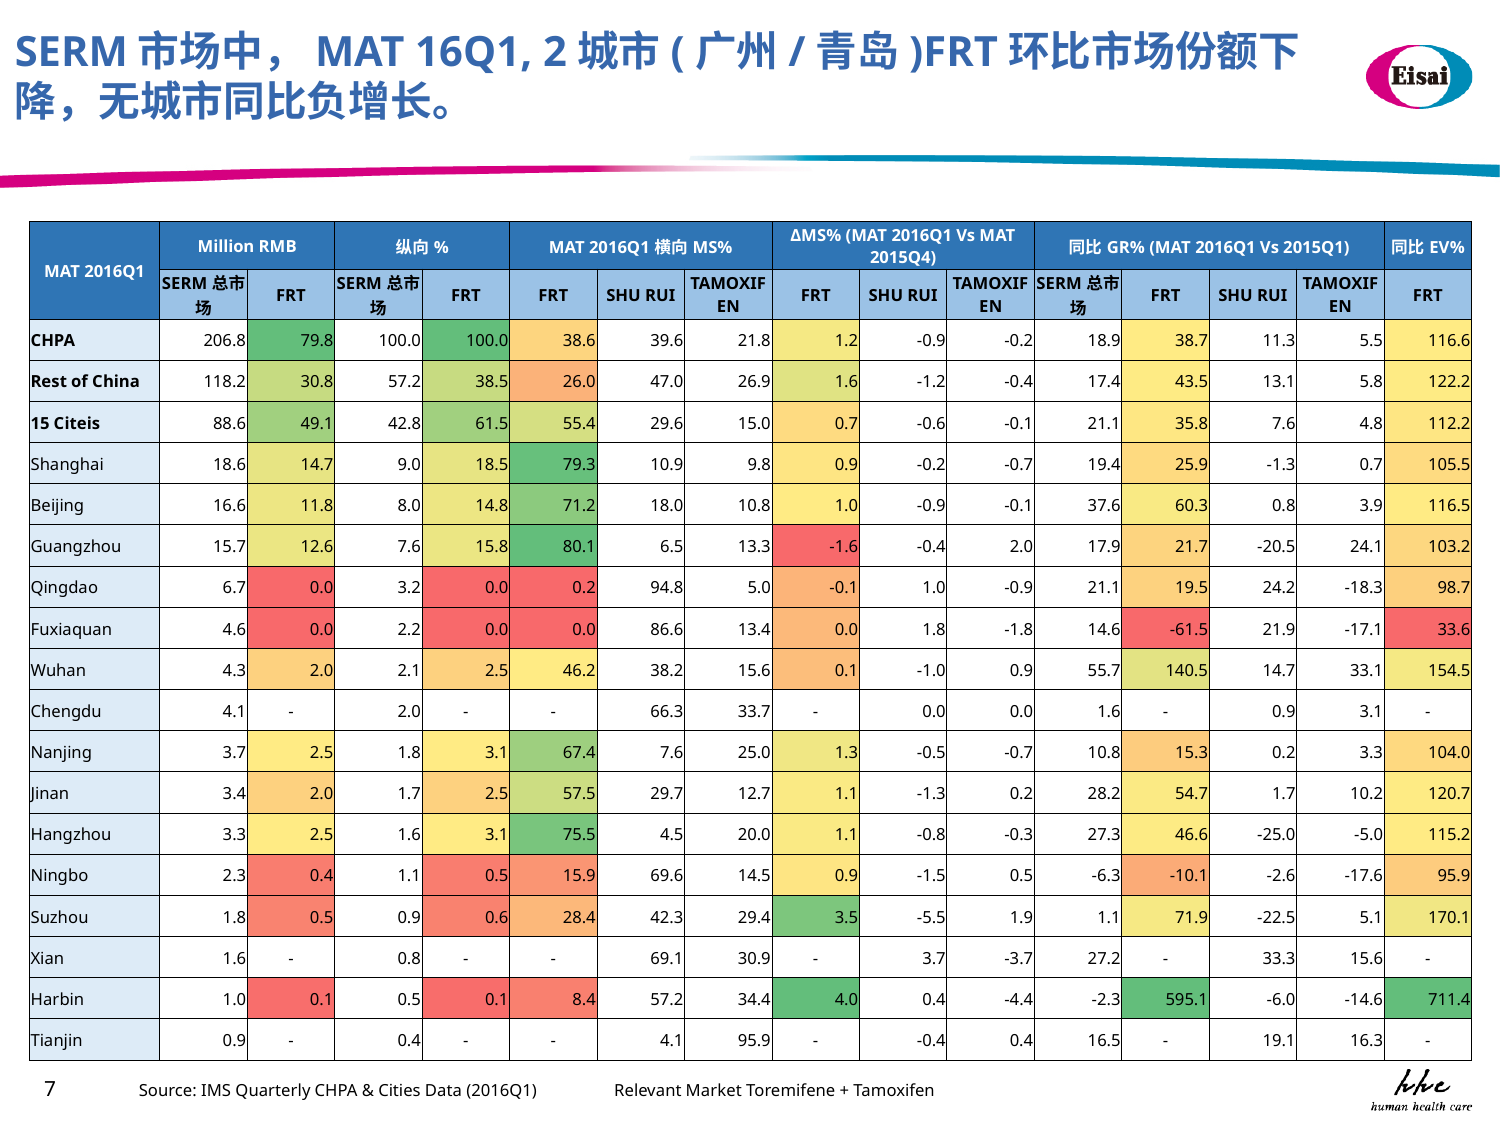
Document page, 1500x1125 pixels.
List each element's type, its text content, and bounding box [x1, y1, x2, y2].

table_cell -1.5 [860, 855, 946, 895]
table_cell Harbin [30, 978, 159, 1018]
table_cell -5.0 [1297, 814, 1384, 854]
table_cell -0.2 [860, 443, 946, 483]
table_cell 5.8 [1297, 361, 1384, 401]
table_cell 24.2 [1210, 567, 1296, 607]
table_cell 0.5 [423, 855, 509, 895]
table_cell 4.8 [1297, 402, 1384, 442]
table_cell 105.5 [1385, 443, 1471, 483]
table_cell 0.5 [335, 978, 422, 1018]
table_cell 14.7 [1210, 649, 1296, 689]
table_cell 1.7 [335, 772, 422, 813]
table_cell 38.7 [1122, 320, 1209, 360]
table_cell 0.0 [860, 690, 946, 730]
table_cell Beijing [30, 484, 159, 524]
table_cell 116.5 [1385, 484, 1471, 524]
table_cell 6.5 [598, 525, 684, 566]
table_cell 0.5 [947, 855, 1034, 895]
table_cell 21.1 [1035, 567, 1121, 607]
table_cell SHU RUI [598, 270, 684, 319]
table_cell 154.5 [1385, 649, 1471, 689]
table_cell 1.3 [773, 731, 859, 771]
table_cell 115.2 [1385, 814, 1471, 854]
table_cell 27.2 [1035, 937, 1121, 977]
table_cell 86.6 [598, 608, 684, 648]
list Source: IMS Quarterly CHPA & Cities Data (2016Q1) [123, 1069, 595, 1110]
table_cell 88.6 [160, 402, 247, 442]
table_cell 1.7 [1210, 772, 1296, 813]
table_cell 0.4 [335, 1019, 422, 1060]
table_cell FRT [248, 270, 334, 319]
table_cell 18.6 [160, 443, 247, 483]
table_cell - [423, 937, 509, 977]
table_cell 0.0 [248, 567, 334, 607]
table_cell 33.3 [1210, 937, 1296, 977]
table_cell 8.0 [335, 484, 422, 524]
table_cell 0.1 [248, 978, 334, 1018]
table_cell 79.3 [510, 443, 597, 483]
table_cell -0.3 [947, 814, 1034, 854]
table_cell 69.1 [598, 937, 684, 977]
table_cell 33.6 [1385, 608, 1471, 648]
table_cell 4.3 [160, 649, 247, 689]
table_cell 38.2 [598, 649, 684, 689]
table_cell 19.4 [1035, 443, 1121, 483]
table_cell 2.0 [335, 690, 422, 730]
table_cell 19.5 [1122, 567, 1209, 607]
table_cell 95.9 [1385, 855, 1471, 895]
table_cell 15 Citeis [30, 402, 159, 442]
table_cell -2.3 [1035, 978, 1121, 1018]
table_cell 0.0 [773, 608, 859, 648]
table_cell 67.4 [510, 731, 597, 771]
table_cell 12.6 [248, 525, 334, 566]
table_cell Qingdao [30, 567, 159, 607]
table_cell 1.6 [1035, 690, 1121, 730]
table_cell 9.0 [335, 443, 422, 483]
table_cell 28.2 [1035, 772, 1121, 813]
table_cell 0.0 [947, 690, 1034, 730]
table_cell Ningbo [30, 855, 159, 895]
table_cell 100.0 [423, 320, 509, 360]
table_cell -1.8 [947, 608, 1034, 648]
table_cell 0.8 [335, 937, 422, 977]
table_cell - [1385, 1019, 1471, 1060]
table_cell 0.7 [1297, 443, 1384, 483]
table_cell -22.5 [1210, 896, 1296, 936]
table_cell 1.1 [773, 772, 859, 813]
table_cell 1.1 [1035, 896, 1121, 936]
table_cell 75.5 [510, 814, 597, 854]
table_cell 1.2 [773, 320, 859, 360]
table_cell SERM总市场 [335, 270, 422, 319]
table_cell -0.9 [860, 320, 946, 360]
table_cell 5.0 [685, 567, 772, 607]
table_cell 5.1 [1297, 896, 1384, 936]
table_cell 0.0 [423, 567, 509, 607]
table_cell 0.4 [248, 855, 334, 895]
table_cell 95.9 [685, 1019, 772, 1060]
table_cell - [423, 690, 509, 730]
table_cell Chengdu [30, 690, 159, 730]
table_cell - [1385, 690, 1471, 730]
table_cell -1.3 [860, 772, 946, 813]
slide_number 7 [29, 1069, 123, 1110]
table_cell - [1122, 937, 1209, 977]
table_cell -5.5 [860, 896, 946, 936]
table_cell - [248, 937, 334, 977]
table_cell 20.0 [685, 814, 772, 854]
picture [1366, 45, 1450, 110]
table_cell 26.9 [685, 361, 772, 401]
table_cell 14.7 [248, 443, 334, 483]
table_cell 15.7 [160, 525, 247, 566]
table_cell 1.1 [335, 855, 422, 895]
table_cell 29.6 [598, 402, 684, 442]
table_cell 116.6 [1385, 320, 1471, 360]
table_cell CHPA [30, 320, 159, 360]
table_cell -0.1 [773, 567, 859, 607]
table_cell - [1122, 1019, 1209, 1060]
table_cell SHU RUI [1210, 270, 1296, 319]
table_cell - [1385, 937, 1471, 977]
picture [1371, 1069, 1473, 1111]
table_cell 35.8 [1122, 402, 1209, 442]
table_cell 69.6 [598, 855, 684, 895]
table_cell 0.9 [773, 855, 859, 895]
table_cell Suzhou [30, 896, 159, 936]
table_cell 16.6 [160, 484, 247, 524]
table_cell -6.0 [1210, 978, 1296, 1018]
table_cell 4.1 [160, 690, 247, 730]
table_cell - [248, 690, 334, 730]
table_cell -20.5 [1210, 525, 1296, 566]
table_cell 43.5 [1122, 361, 1209, 401]
table_cell 21.8 [685, 320, 772, 360]
table_cell -17.1 [1297, 608, 1384, 648]
table_cell 2.5 [248, 814, 334, 854]
table_cell -14.6 [1297, 978, 1384, 1018]
table_cell FRT [773, 270, 859, 319]
table_cell 71.2 [510, 484, 597, 524]
table_cell 3.2 [335, 567, 422, 607]
table_cell - [773, 937, 859, 977]
table_cell 18.9 [1035, 320, 1121, 360]
table_cell 42.3 [598, 896, 684, 936]
table_cell 7.6 [1210, 402, 1296, 442]
table_cell 15.6 [1297, 937, 1384, 977]
table_cell 11.8 [248, 484, 334, 524]
table_cell - [423, 1019, 509, 1060]
table_cell -0.8 [860, 814, 946, 854]
table_cell 1.6 [773, 361, 859, 401]
table_cell -0.4 [860, 525, 946, 566]
table_cell FRT [423, 270, 509, 319]
table_cell -0.4 [860, 1019, 946, 1060]
table_cell 10.9 [598, 443, 684, 483]
picture [1424, 83, 1473, 110]
table_cell 170.1 [1385, 896, 1471, 936]
table_cell 4.5 [598, 814, 684, 854]
table_header 同比EV% [1385, 222, 1471, 269]
table_cell 21.1 [1035, 402, 1121, 442]
table_cell 57.5 [510, 772, 597, 813]
table_cell 2.3 [160, 855, 247, 895]
list SERM市场中，MAT 16Q1, 2城市(广州/青岛)FRT环比市场份额下降，无城市同比负增长。 [0, 0, 1337, 150]
table_cell 38.5 [423, 361, 509, 401]
table_cell 66.3 [598, 690, 684, 730]
table_cell 3.1 [423, 814, 509, 854]
table_cell 47.0 [598, 361, 684, 401]
table_cell -0.5 [860, 731, 946, 771]
table_cell 21.7 [1122, 525, 1209, 566]
table_cell 0.2 [1210, 731, 1296, 771]
table_cell 3.1 [1297, 690, 1384, 730]
table_cell 206.8 [160, 320, 247, 360]
table_cell 39.6 [598, 320, 684, 360]
table_cell 0.9 [947, 649, 1034, 689]
table_cell 54.7 [1122, 772, 1209, 813]
table_cell 2.2 [335, 608, 422, 648]
table_cell Xian [30, 937, 159, 977]
table_cell 98.7 [1385, 567, 1471, 607]
table_cell -0.4 [947, 361, 1034, 401]
table_cell -18.3 [1297, 567, 1384, 607]
table_cell 28.4 [510, 896, 597, 936]
table_cell Guangzhou [30, 525, 159, 566]
table_cell -1.3 [1210, 443, 1296, 483]
table_cell 4.1 [598, 1019, 684, 1060]
table_header MAT 2016Q1横向MS% [510, 222, 772, 269]
table_cell Nanjing [30, 731, 159, 771]
table_cell 1.0 [773, 484, 859, 524]
table_cell 24.1 [1297, 525, 1384, 566]
table_cell 3.7 [160, 731, 247, 771]
table_cell -6.3 [1035, 855, 1121, 895]
table_cell 595.1 [1122, 978, 1209, 1018]
table_cell 140.5 [1122, 649, 1209, 689]
table_cell 7.6 [335, 525, 422, 566]
table_cell -2.6 [1210, 855, 1296, 895]
table_cell 0.9 [773, 443, 859, 483]
table_cell - [510, 1019, 597, 1060]
table_cell 61.5 [423, 402, 509, 442]
table_cell - [510, 937, 597, 977]
table_cell 26.0 [510, 361, 597, 401]
table_cell -0.7 [947, 443, 1034, 483]
table_cell 10.8 [685, 484, 772, 524]
table_cell 3.3 [160, 814, 247, 854]
table_cell 13.1 [1210, 361, 1296, 401]
table_cell -0.9 [947, 567, 1034, 607]
table_cell 2.5 [423, 649, 509, 689]
table_cell 13.3 [685, 525, 772, 566]
table_cell 13.4 [685, 608, 772, 648]
table_cell 5.5 [1297, 320, 1384, 360]
table_cell 3.4 [160, 772, 247, 813]
table_cell -0.7 [947, 731, 1034, 771]
table_cell 1.0 [160, 978, 247, 1018]
table_cell FRT [1385, 270, 1471, 319]
table_cell 100.0 [335, 320, 422, 360]
table_cell 16.5 [1035, 1019, 1121, 1060]
table_cell 1.8 [860, 608, 946, 648]
table_cell FRT [1122, 270, 1209, 319]
table_cell 25.9 [1122, 443, 1209, 483]
table_cell 118.2 [160, 361, 247, 401]
table_cell 15.9 [510, 855, 597, 895]
table_cell 0.9 [335, 896, 422, 936]
table_cell 42.8 [335, 402, 422, 442]
table_cell 33.7 [685, 690, 772, 730]
table_cell 1.1 [773, 814, 859, 854]
table_header MAT 2016Q1 [30, 222, 159, 319]
table_cell 0.0 [510, 608, 597, 648]
table_cell 0.2 [947, 772, 1034, 813]
table_cell 2.5 [423, 772, 509, 813]
table_cell -4.4 [947, 978, 1034, 1018]
table_cell 30.9 [685, 937, 772, 977]
table_cell 1.8 [335, 731, 422, 771]
table_cell 49.1 [248, 402, 334, 442]
table_cell 104.0 [1385, 731, 1471, 771]
picture [0, 152, 1500, 191]
table_cell -10.1 [1122, 855, 1209, 895]
table_cell 33.1 [1297, 649, 1384, 689]
table_cell 10.2 [1297, 772, 1384, 813]
table_cell 0.1 [423, 978, 509, 1018]
table_cell - [248, 1019, 334, 1060]
table_cell 0.4 [860, 978, 946, 1018]
table_cell 2.5 [248, 731, 334, 771]
table_cell -1.0 [860, 649, 946, 689]
table_header 纵向% [335, 222, 509, 269]
table_cell 55.7 [1035, 649, 1121, 689]
table_cell 57.2 [598, 978, 684, 1018]
table_cell 3.7 [860, 937, 946, 977]
table_cell -0.9 [860, 484, 946, 524]
table_cell 18.5 [423, 443, 509, 483]
table_cell 38.6 [510, 320, 597, 360]
table_cell Shanghai [30, 443, 159, 483]
table_cell 3.9 [1297, 484, 1384, 524]
table_cell -0.1 [947, 402, 1034, 442]
table_header ΔMS% (MAT 2016Q1 Vs MAT 2015Q4) [773, 222, 1034, 269]
table_cell 27.3 [1035, 814, 1121, 854]
table_cell 0.8 [1210, 484, 1296, 524]
table_cell TAMOXIFEN [947, 270, 1034, 319]
table_cell 29.4 [685, 896, 772, 936]
table_cell 15.8 [423, 525, 509, 566]
table_cell 17.4 [1035, 361, 1121, 401]
table_cell Tianjin [30, 1019, 159, 1060]
table_cell 0.0 [423, 608, 509, 648]
table_cell Fuxiaquan [30, 608, 159, 648]
table_cell 17.9 [1035, 525, 1121, 566]
table_cell Hangzhou [30, 814, 159, 854]
table_cell 94.8 [598, 567, 684, 607]
table_cell Wuhan [30, 649, 159, 689]
table_cell -3.7 [947, 937, 1034, 977]
table_cell -0.1 [947, 484, 1034, 524]
table_cell - [1122, 690, 1209, 730]
table_cell FRT [510, 270, 597, 319]
table_cell 122.2 [1385, 361, 1471, 401]
table_cell 1.0 [860, 567, 946, 607]
table_cell 14.6 [1035, 608, 1121, 648]
table_cell 4.0 [773, 978, 859, 1018]
table_cell 0.2 [510, 567, 597, 607]
table_cell SHU RUI [860, 270, 946, 319]
table_cell 1.6 [160, 937, 247, 977]
table_cell 11.3 [1210, 320, 1296, 360]
table_cell 0.6 [423, 896, 509, 936]
table_cell 3.3 [1297, 731, 1384, 771]
table_cell 2.0 [248, 649, 334, 689]
table_cell 29.7 [598, 772, 684, 813]
table_cell 57.2 [335, 361, 422, 401]
table_cell 4.6 [160, 608, 247, 648]
table_cell 46.2 [510, 649, 597, 689]
table_header Million RMB [160, 222, 334, 269]
table_cell 9.8 [685, 443, 772, 483]
table_cell 0.1 [773, 649, 859, 689]
table_cell 15.6 [685, 649, 772, 689]
table_cell 37.6 [1035, 484, 1121, 524]
table_cell 0.7 [773, 402, 859, 442]
table_cell 55.4 [510, 402, 597, 442]
table_cell 25.0 [685, 731, 772, 771]
table_cell 711.4 [1385, 978, 1471, 1018]
table_cell 46.6 [1122, 814, 1209, 854]
table_header 同比GR% (MAT 2016Q1 Vs 2015Q1) [1035, 222, 1384, 269]
table_cell 0.9 [1210, 690, 1296, 730]
table_cell 120.7 [1385, 772, 1471, 813]
table_cell 0.5 [248, 896, 334, 936]
table_cell 3.5 [773, 896, 859, 936]
table_cell 1.9 [947, 896, 1034, 936]
table_cell -0.6 [860, 402, 946, 442]
table_cell 15.0 [685, 402, 772, 442]
text_box Relevant Market Toremifene + Tamoxifen [595, 1069, 1357, 1110]
table_cell -17.6 [1297, 855, 1384, 895]
table_cell SERM总市场 [1035, 270, 1121, 319]
table_cell 15.3 [1122, 731, 1209, 771]
table_cell 1.8 [160, 896, 247, 936]
table_cell SERM总市场 [160, 270, 247, 319]
table_cell -1.6 [773, 525, 859, 566]
table_cell - [773, 1019, 859, 1060]
table_cell 103.2 [1385, 525, 1471, 566]
table_cell 71.9 [1122, 896, 1209, 936]
table_cell 0.9 [160, 1019, 247, 1060]
table_cell 2.0 [248, 772, 334, 813]
table_cell 21.9 [1210, 608, 1296, 648]
table_cell 16.3 [1297, 1019, 1384, 1060]
table_cell 0.0 [248, 608, 334, 648]
table_cell 2.0 [947, 525, 1034, 566]
table_cell 80.1 [510, 525, 597, 566]
table_cell Jinan [30, 772, 159, 813]
table_cell 0.4 [947, 1019, 1034, 1060]
table_cell Rest of China [30, 361, 159, 401]
table_cell 8.4 [510, 978, 597, 1018]
table_cell 112.2 [1385, 402, 1471, 442]
table_cell 6.7 [160, 567, 247, 607]
table_cell 34.4 [685, 978, 772, 1018]
table_cell 10.8 [1035, 731, 1121, 771]
table_cell 18.0 [598, 484, 684, 524]
table_cell -0.2 [947, 320, 1034, 360]
picture [1436, 45, 1473, 70]
table_cell 30.8 [248, 361, 334, 401]
table_cell - [773, 690, 859, 730]
table_cell -61.5 [1122, 608, 1209, 648]
table_cell 3.1 [423, 731, 509, 771]
table_cell 7.6 [598, 731, 684, 771]
table_cell 14.5 [685, 855, 772, 895]
table_cell 1.6 [335, 814, 422, 854]
table_cell -25.0 [1210, 814, 1296, 854]
table_cell 14.8 [423, 484, 509, 524]
table_cell - [510, 690, 597, 730]
table_cell 12.7 [685, 772, 772, 813]
table_cell TAMOXIFEN [685, 270, 772, 319]
table_cell 2.1 [335, 649, 422, 689]
table_cell 79.8 [248, 320, 334, 360]
table_cell -1.2 [860, 361, 946, 401]
table_cell 19.1 [1210, 1019, 1296, 1060]
table_cell TAMOXIFEN [1297, 270, 1384, 319]
table_cell 60.3 [1122, 484, 1209, 524]
